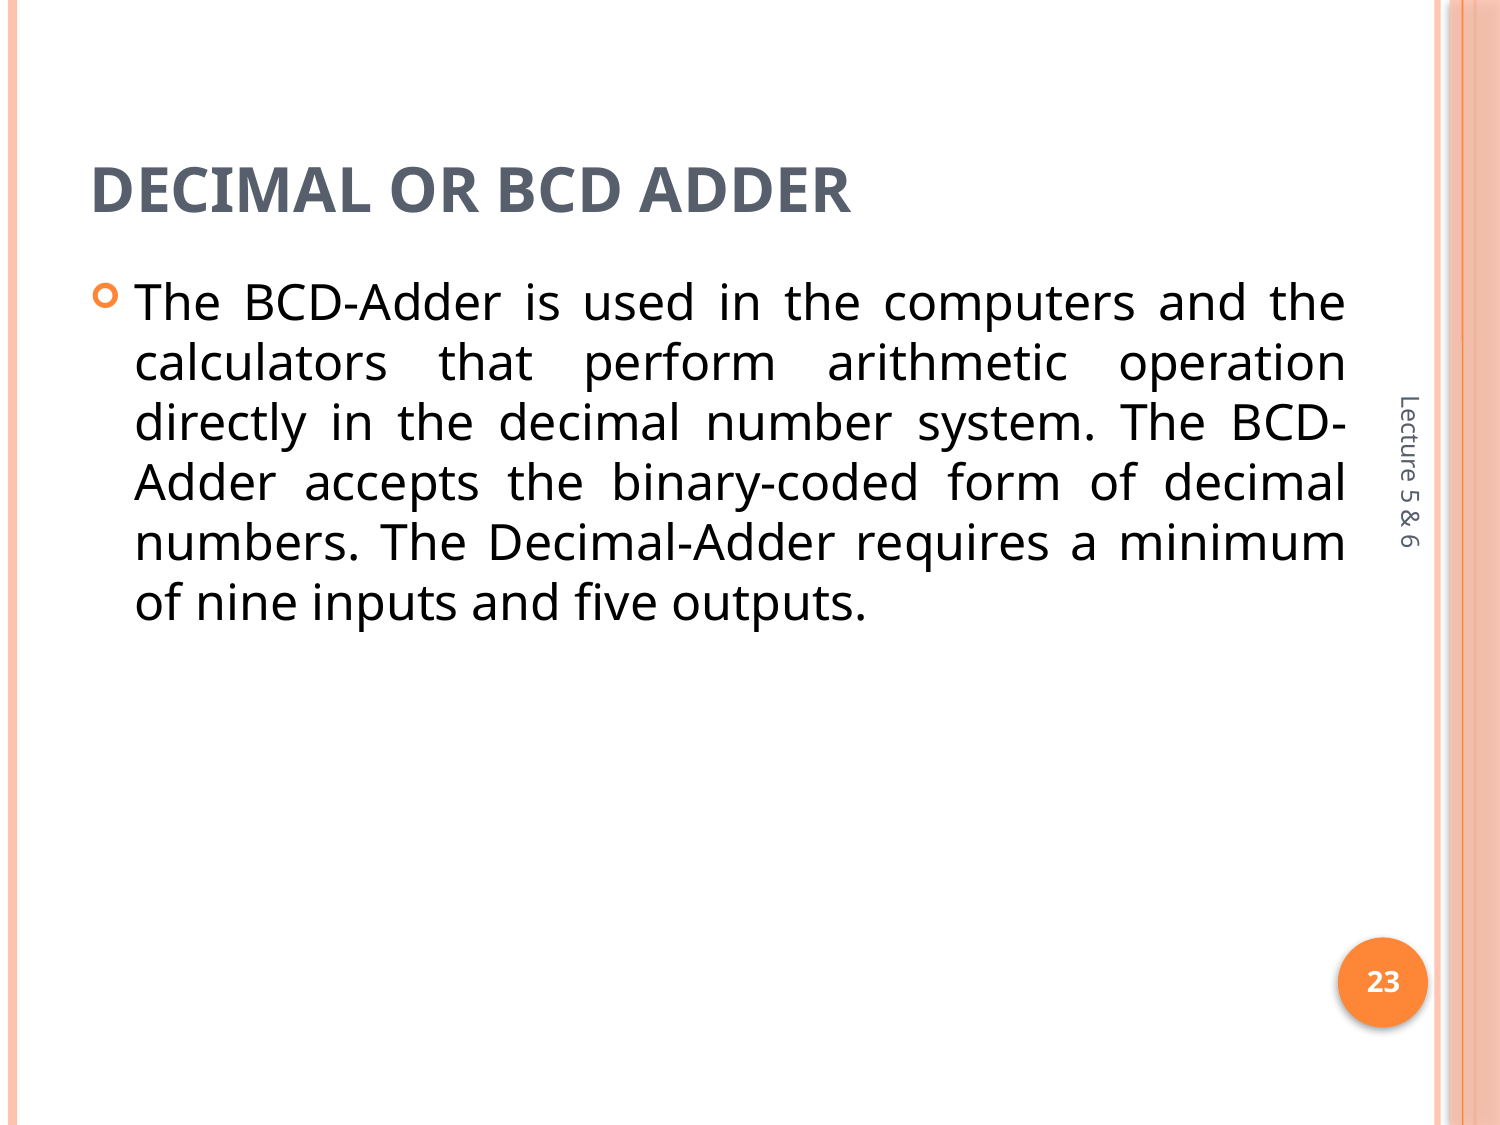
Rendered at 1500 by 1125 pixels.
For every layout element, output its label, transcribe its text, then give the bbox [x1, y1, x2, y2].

title Decimal or BCD Adder [75, 45, 1300, 233]
list The BCD-Adder is used in the computers and the calculators that perform arithmetic operation directly in the decimal number system. The BCD-Adder accepts the binary-coded form of decimal numbers. The Decimal-Adder requires a minimum of nine inputs and five outputs. [75, 262, 1363, 1062]
footer Lecture 5 & 6 [1379, 380, 1440, 906]
slide_number 23 [1333, 940, 1434, 1027]
